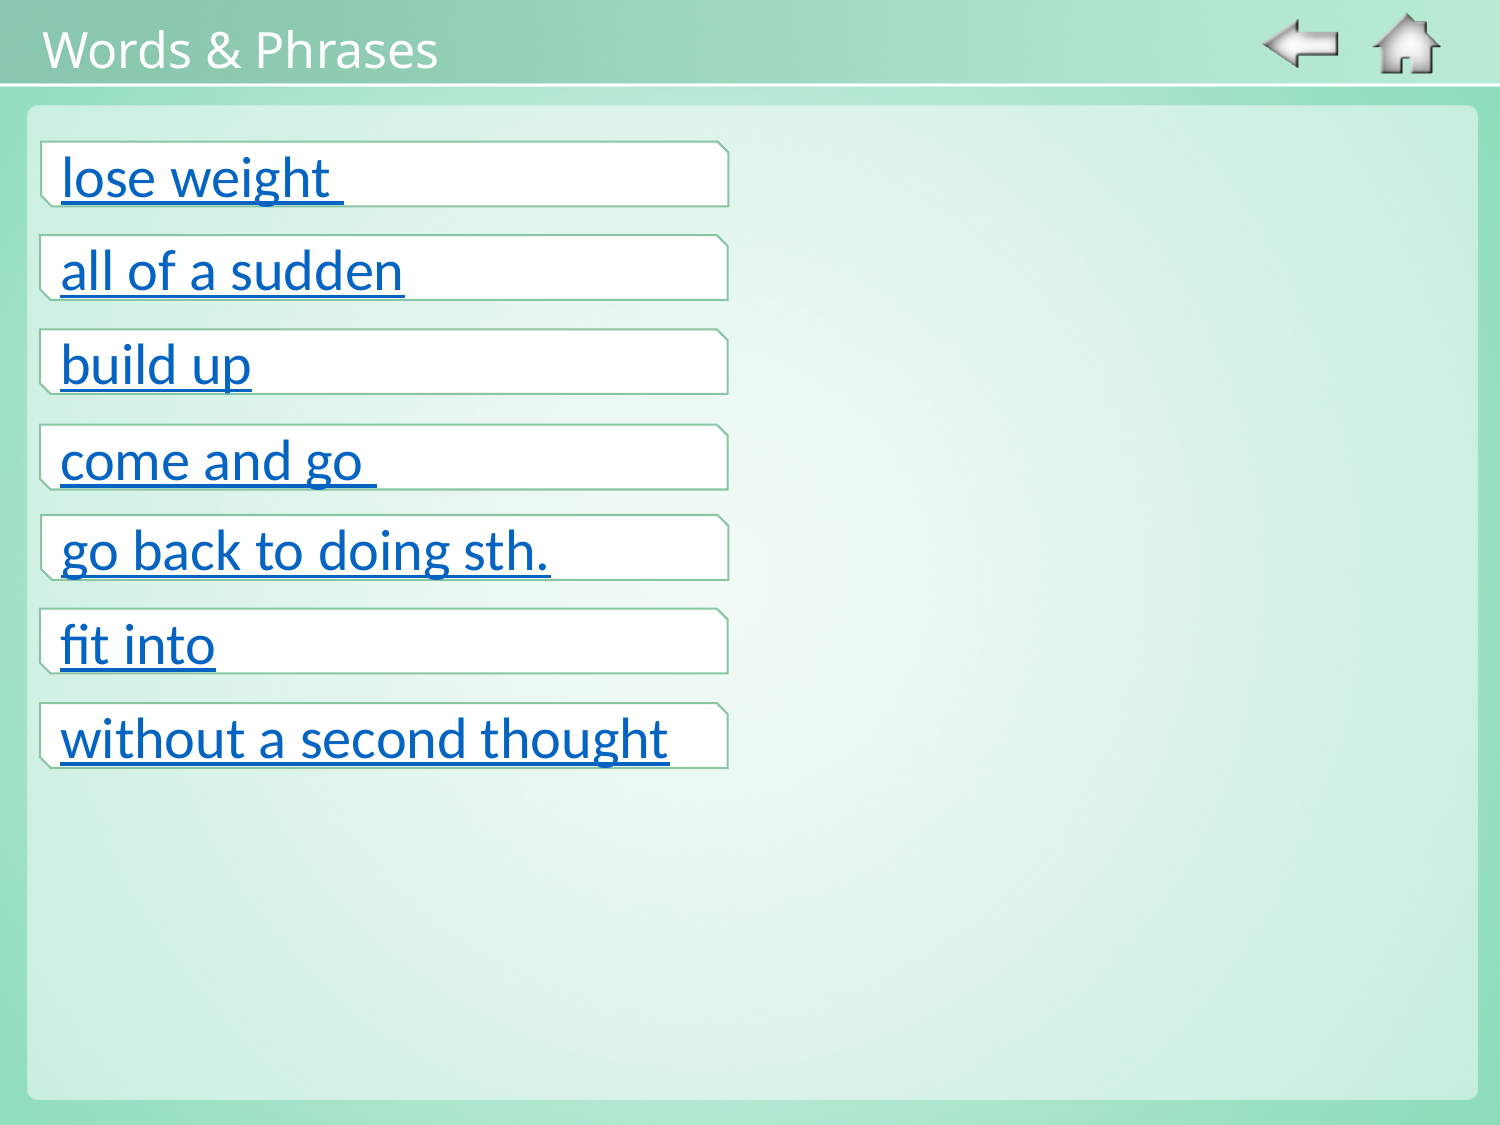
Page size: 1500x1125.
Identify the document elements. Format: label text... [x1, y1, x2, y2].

text_box fit into [38, 607, 729, 675]
picture [0, 0, 1500, 1125]
text_box Words & Phrases [27, 11, 582, 87]
text_box lose weight [40, 140, 730, 208]
text_box come and go [38, 423, 729, 491]
text_box without a second thought [38, 702, 729, 769]
text_box go back to doing sth. [40, 513, 730, 581]
text_box build up [38, 328, 729, 395]
text_box all of a sudden [38, 234, 729, 301]
